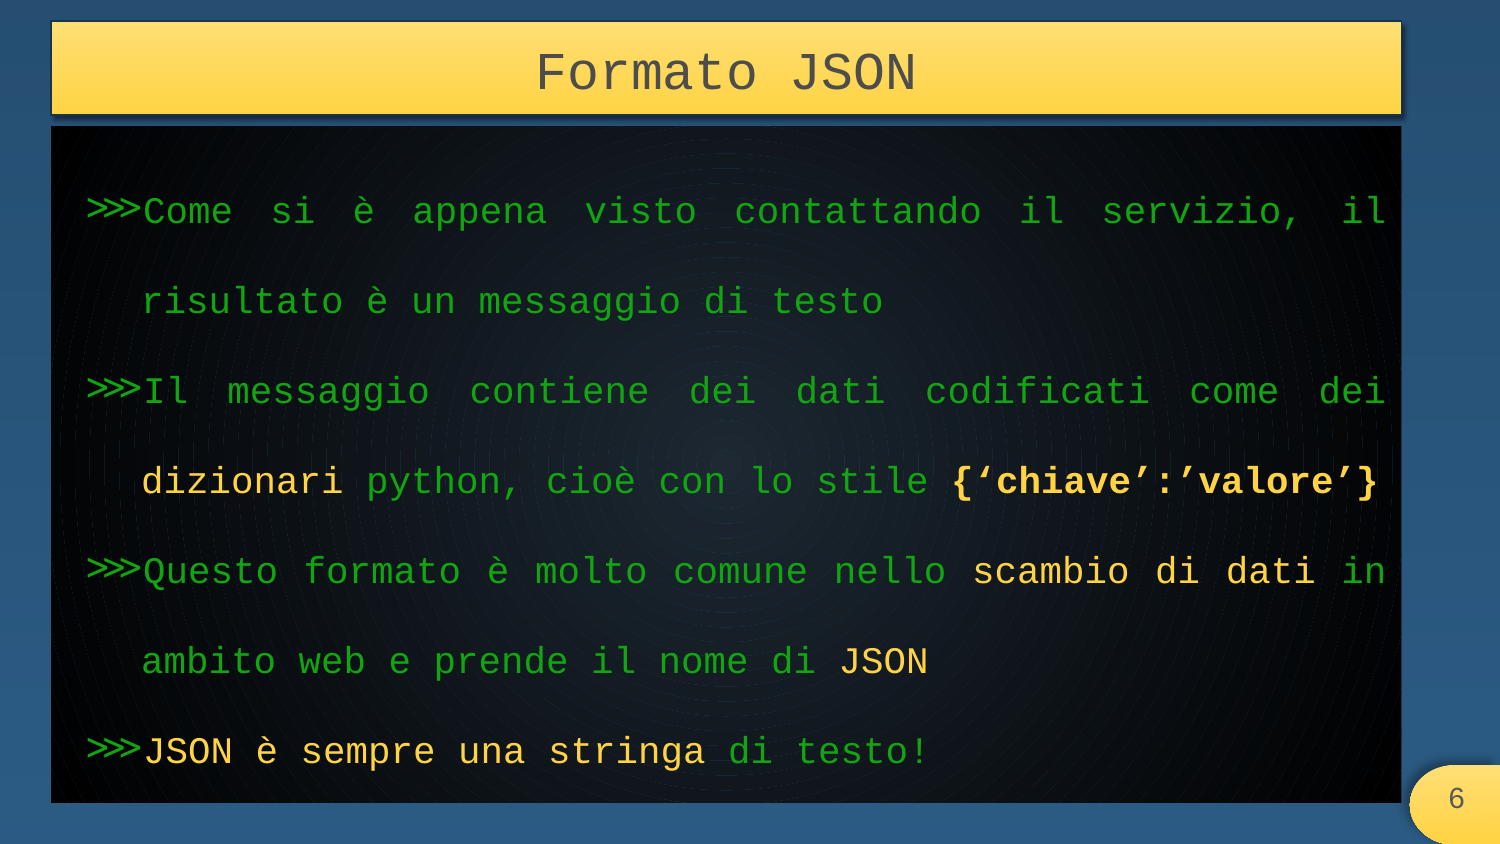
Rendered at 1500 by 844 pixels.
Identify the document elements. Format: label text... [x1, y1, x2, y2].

list Come si è appena visto contattando il servizio, il risultato è un messaggio di testo Il messaggio contiene dei dati codificati come dei dizionari python, cioè con lo stile {‘chiave’:’valore’} Questo formato è molto comune nello scambio di dati in ambito web e prende il nome di JSON JSON è sempre una stringa di testo! [51, 126, 1402, 803]
slide_number ‹#› [1389, 764, 1480, 830]
title Formato JSON [50, 20, 1402, 116]
